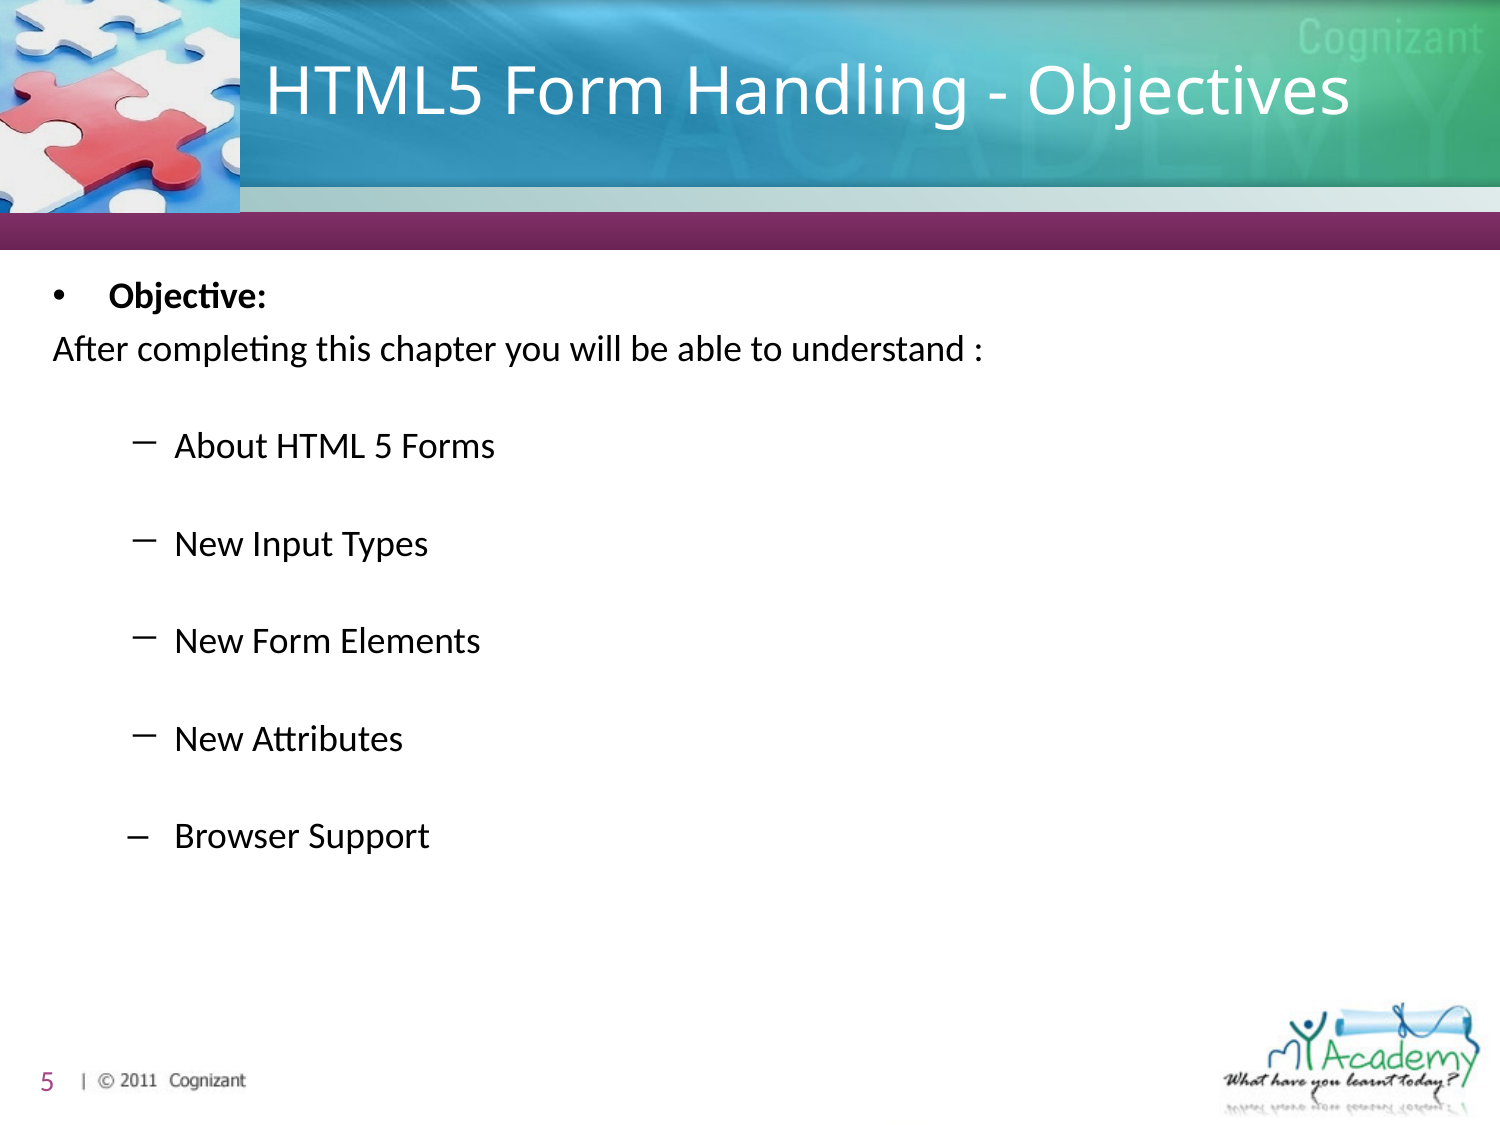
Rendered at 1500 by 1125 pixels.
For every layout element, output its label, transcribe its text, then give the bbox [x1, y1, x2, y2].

list Objective: After completing this chapter you will be able to understand : About HTML 5 Forms New Input Types New Form Elements New Attributes Browser Support [37, 263, 1463, 1076]
title HTML5 Form Handling - Objectives [249, 0, 1500, 175]
slide_number 5 [24, 1054, 100, 1100]
picture [0, 0, 1500, 213]
picture [0, 250, 1500, 1125]
